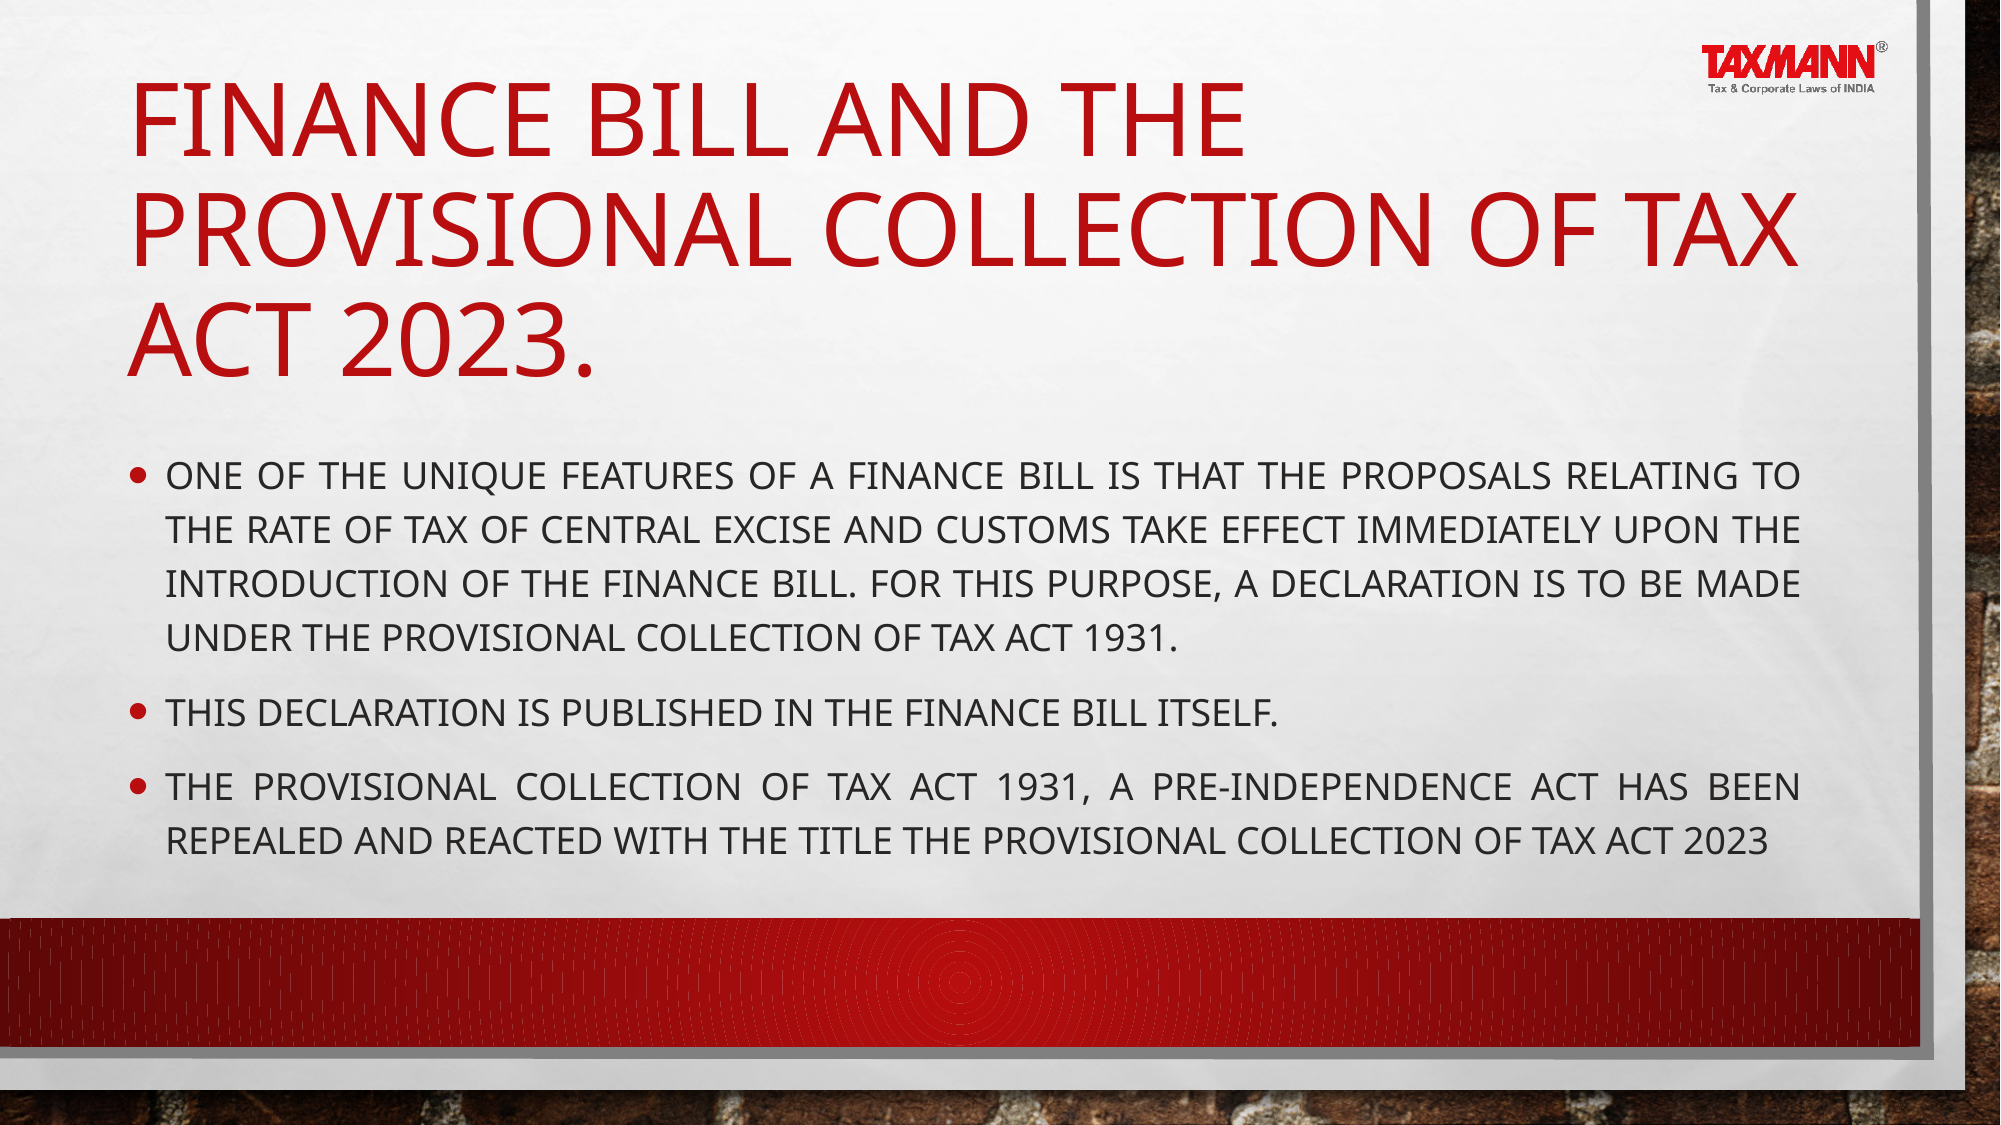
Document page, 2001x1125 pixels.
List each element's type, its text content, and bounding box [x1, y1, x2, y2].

title Finance Bill and The Provisional Collection of Tax Act 2023. [112, 139, 1818, 328]
picture [1701, 40, 1888, 95]
picture [0, 0, 2000, 1125]
list One of the unique features of a Finance bill is that the proposals relating to the rate of tax of Central Excise and Customs take effect immediately upon the introduction of the Finance bill. For this purpose, a declaration is to be made under the Provisional Collection of Tax Act 1931. This declaration is published in the finance bill itself. The Provisional Collection of Tax Act 1931, a pre-Independence Act has been repealed and reacted with the title The Provisional Collection of Tax Act 2023 [112, 380, 1818, 925]
